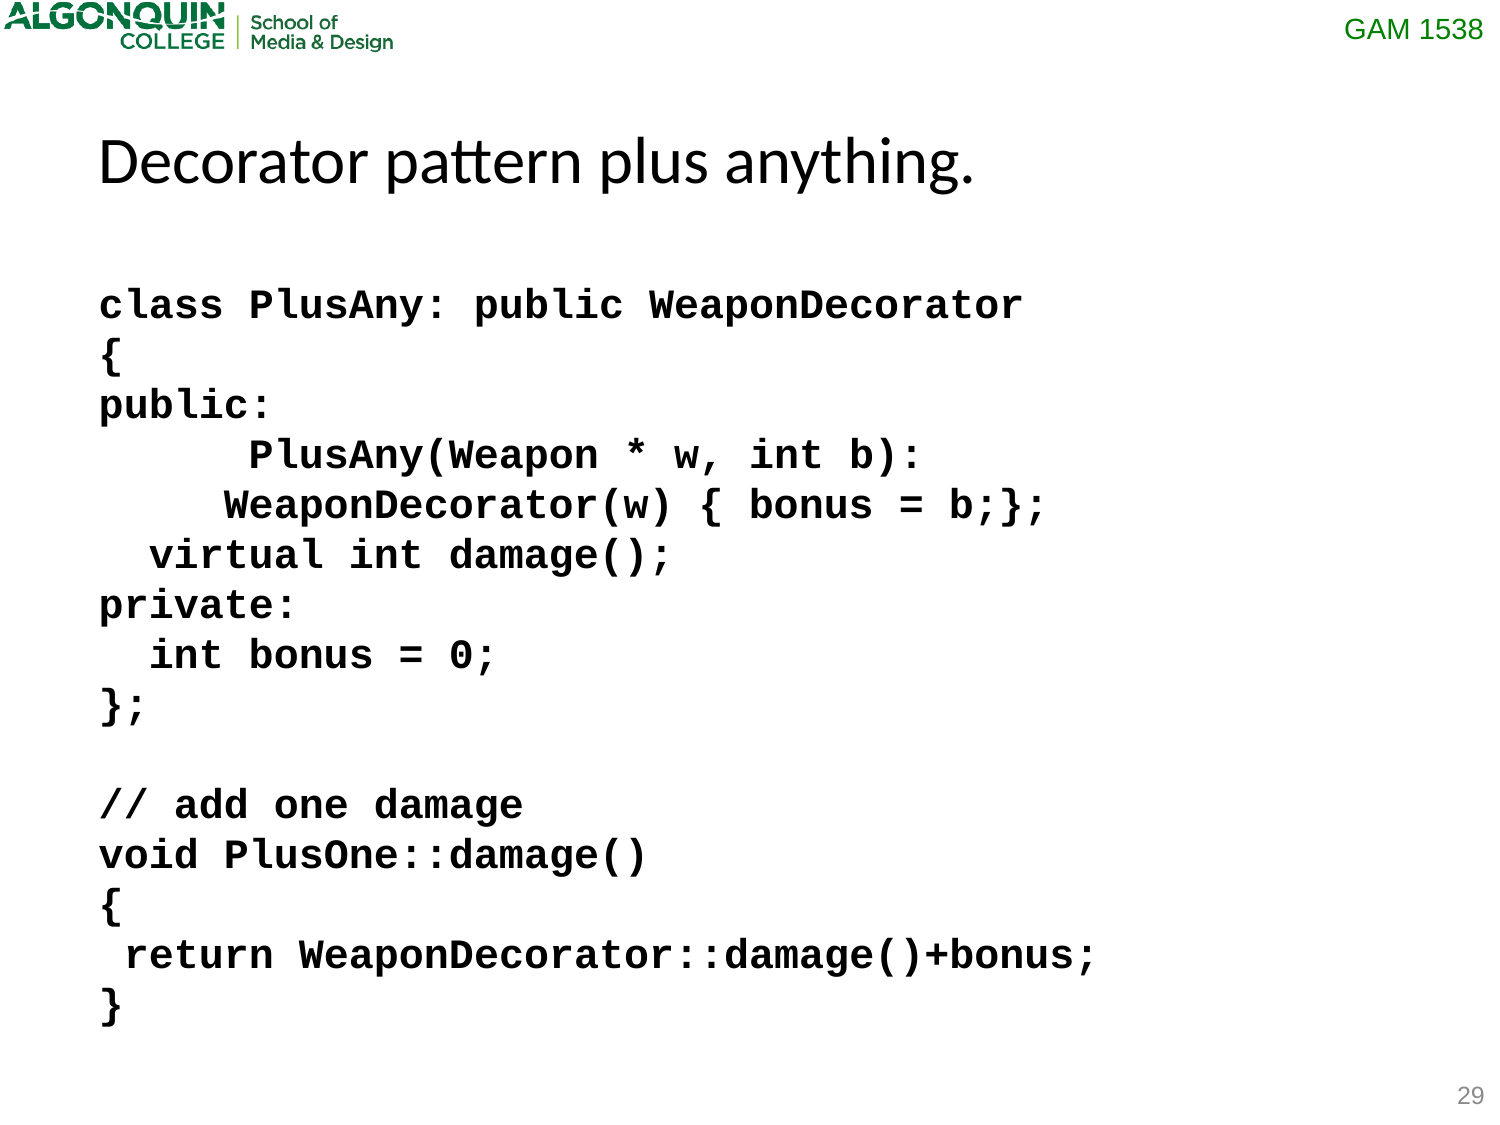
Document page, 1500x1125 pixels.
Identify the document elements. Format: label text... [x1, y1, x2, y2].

slide_number 29 [1149, 1065, 1500, 1125]
picture [0, 0, 399, 54]
text_box Decorator pattern plus anything. class PlusAny: public WeaponDecorator { public: PlusAny(Weapon * w, int b): WeaponDecorator(w) { bonus = b;}; virtual int damage(); private: int bonus = 0; }; // add one damage void PlusOne::damage() { return WeaponDecorator::damage()+bonus; } [83, 109, 1434, 1034]
